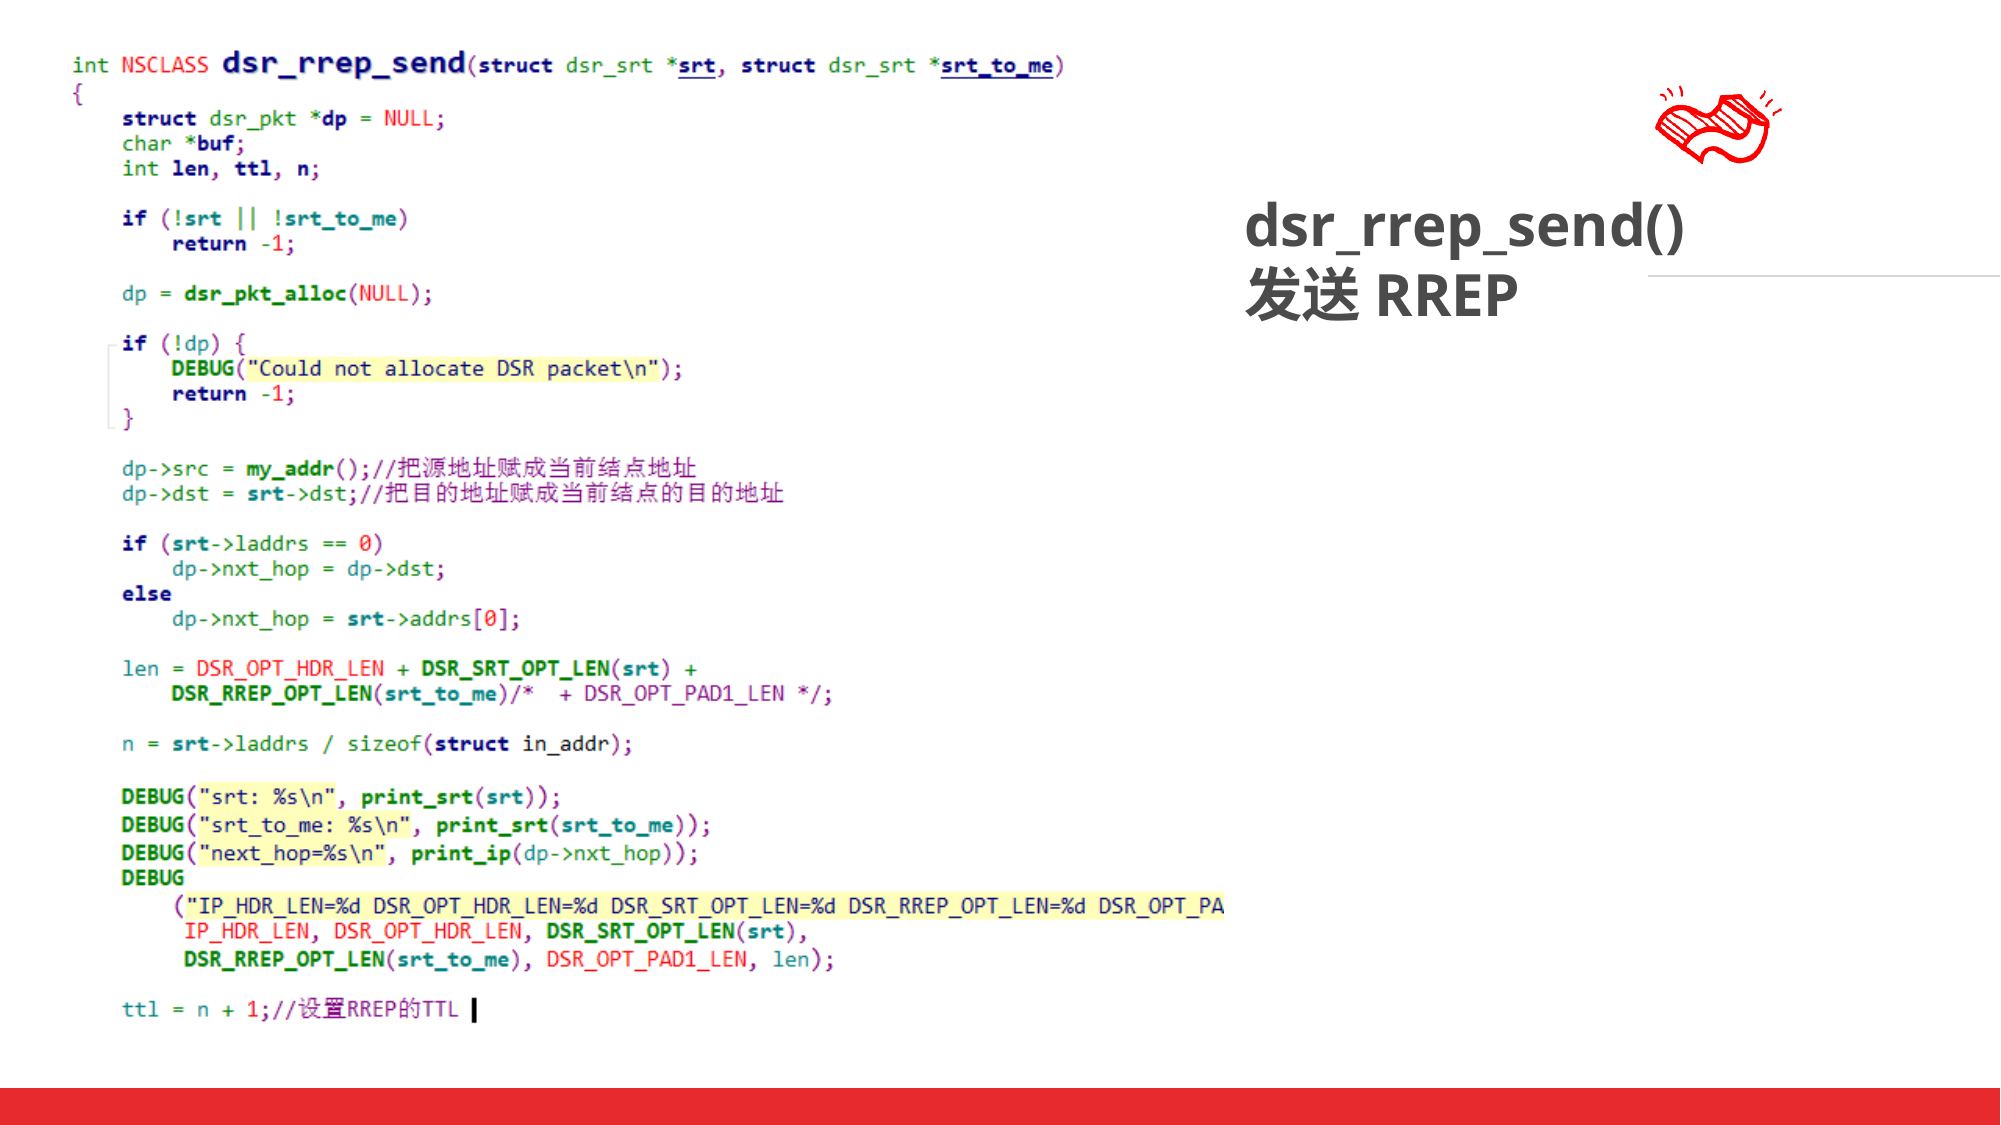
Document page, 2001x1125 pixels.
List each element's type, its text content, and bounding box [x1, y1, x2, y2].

text_box [0, 1087, 2000, 1125]
picture [1632, 66, 1811, 181]
text_box dsr_rrep_send() 发送RREP [1229, 180, 1701, 335]
picture [72, 43, 1224, 1045]
